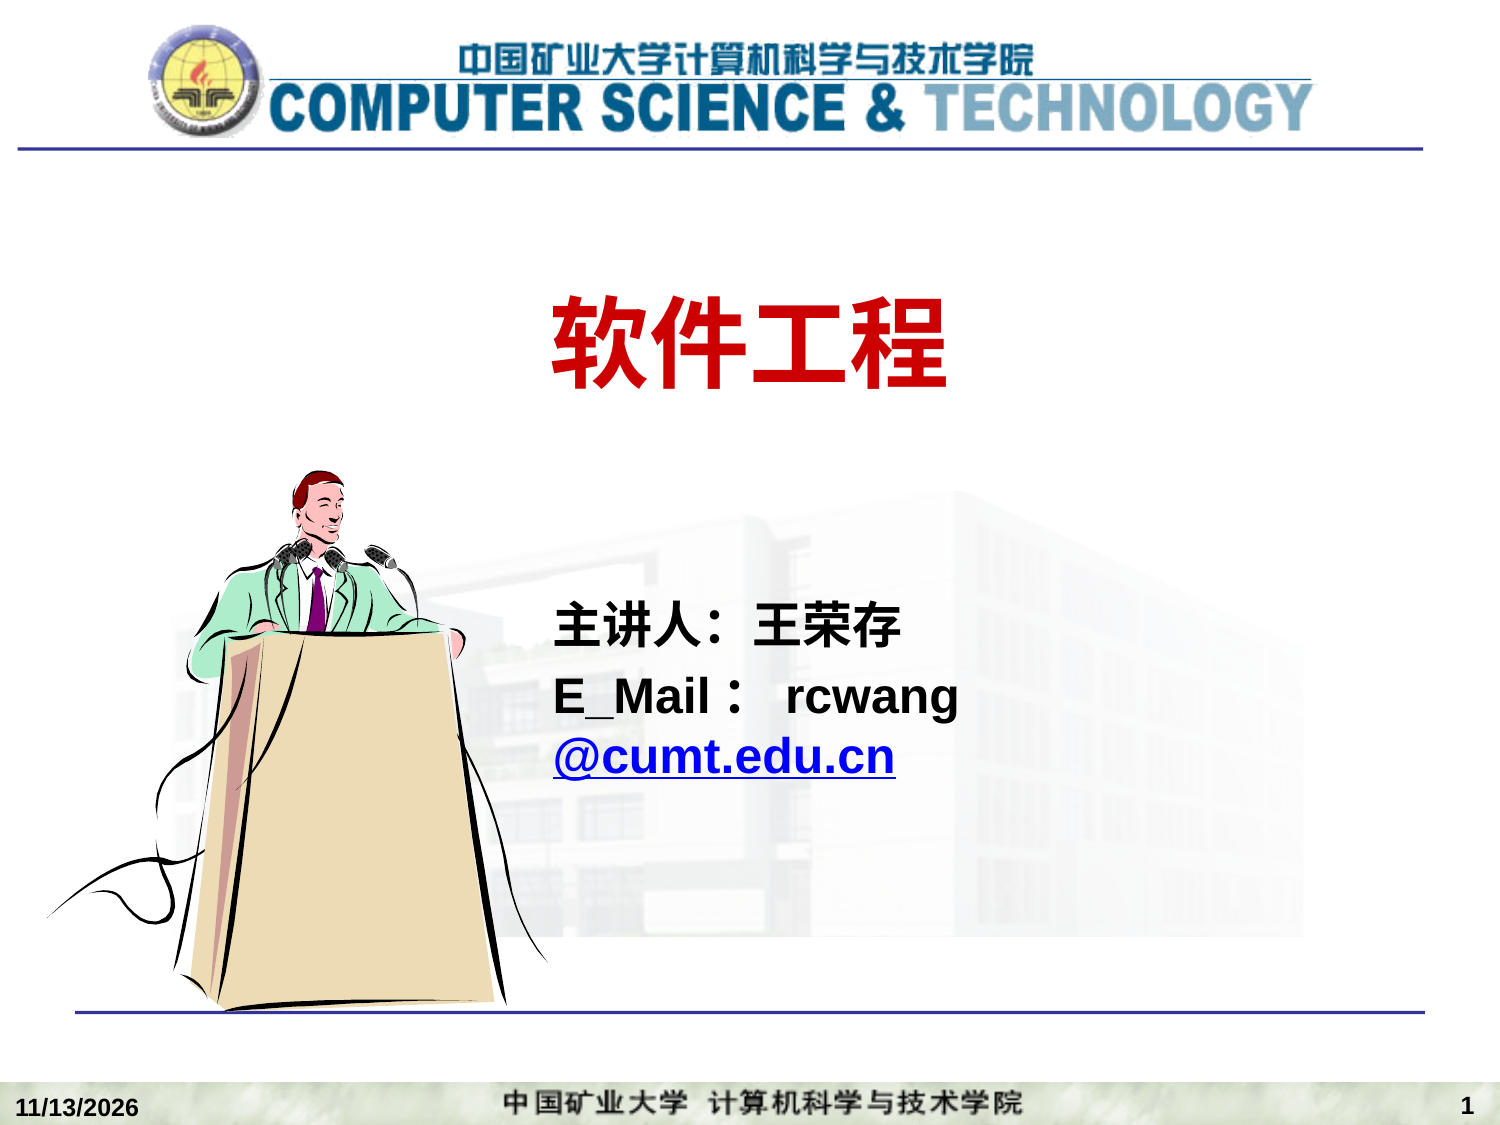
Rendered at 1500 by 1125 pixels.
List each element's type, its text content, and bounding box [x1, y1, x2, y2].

slide_number 1 [1364, 1082, 1500, 1125]
title 软件工程 [111, 219, 1388, 462]
subtitle 主讲人：王荣存 E_Mail：rcwang@cumt.edu.cn [553, 585, 1306, 874]
picture [0, 1082, 1364, 1125]
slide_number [0, 1083, 313, 1125]
picture [148, 20, 1318, 138]
picture [46, 455, 1304, 1012]
